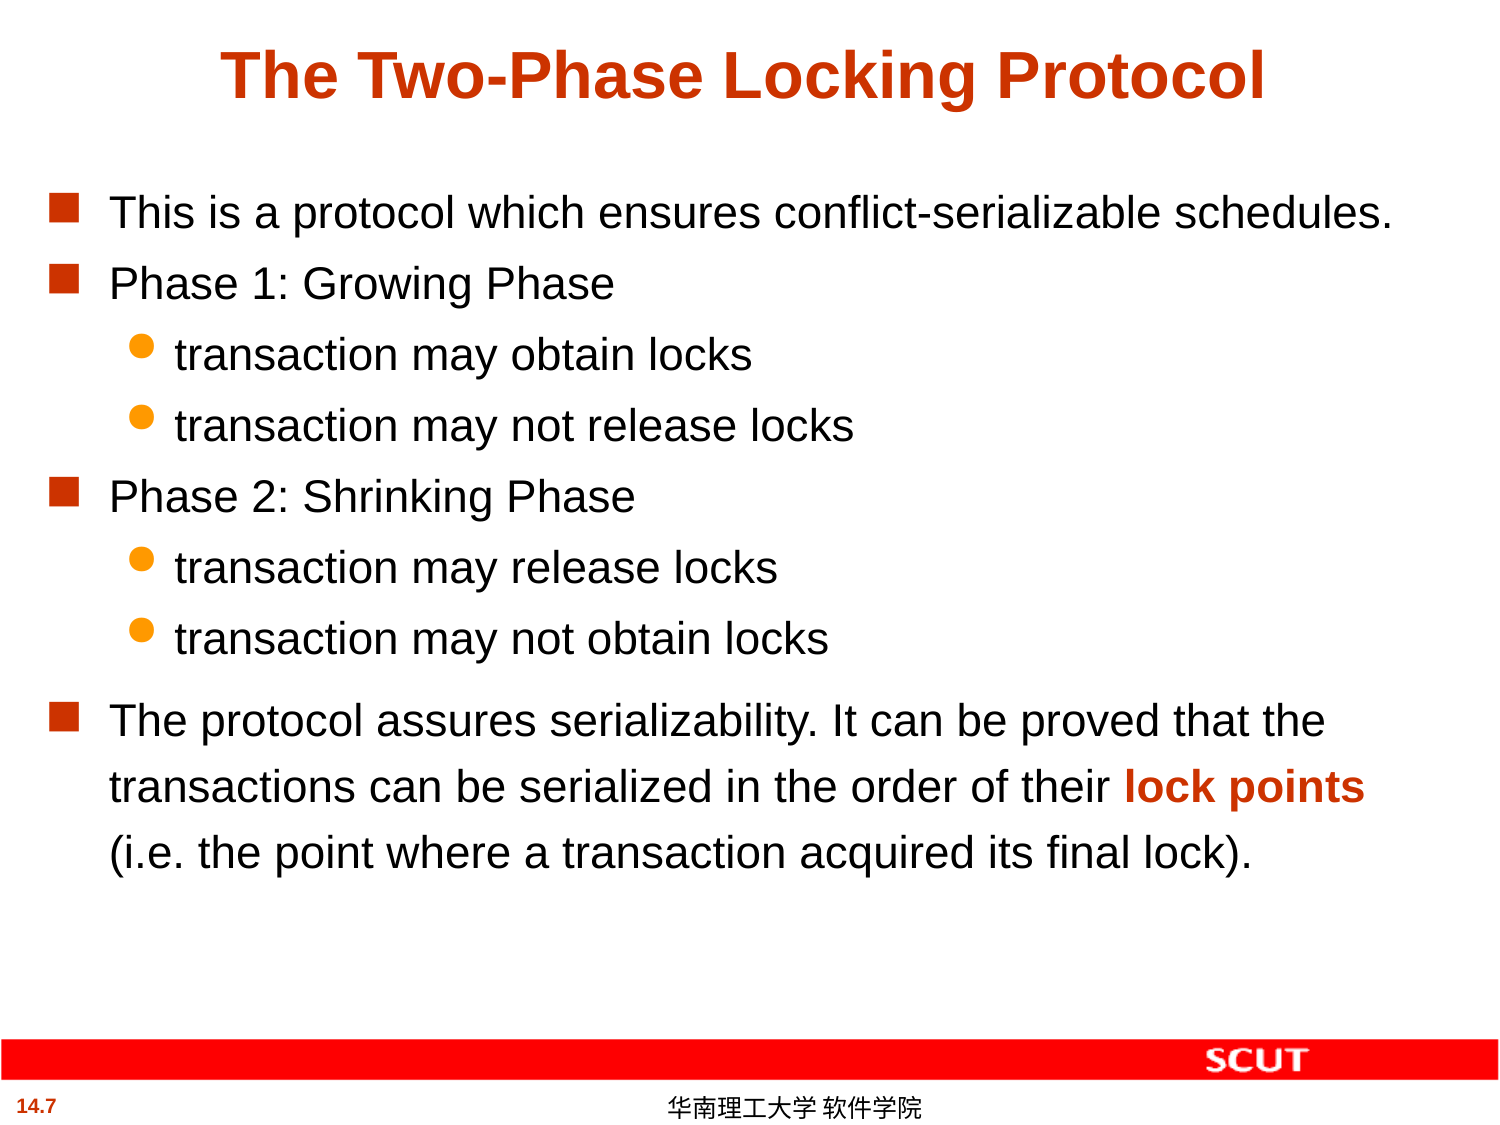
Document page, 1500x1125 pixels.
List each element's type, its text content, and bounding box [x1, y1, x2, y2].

list This is a protocol which ensures conflict-serializable schedules. Phase 1: Growing Phase transaction may obtain locks transaction may not release locks Phase 2: Shrinking Phase transaction may release locks transaction may not obtain locks The protocol assures serializability. It can be proved that the transactions can be serialized in the order of their lock points (i.e. the point where a transaction acquired its final lock). [37, 174, 1450, 1038]
picture [0, 1038, 1500, 1083]
title The Two-Phase Locking Protocol [37, 18, 1452, 120]
